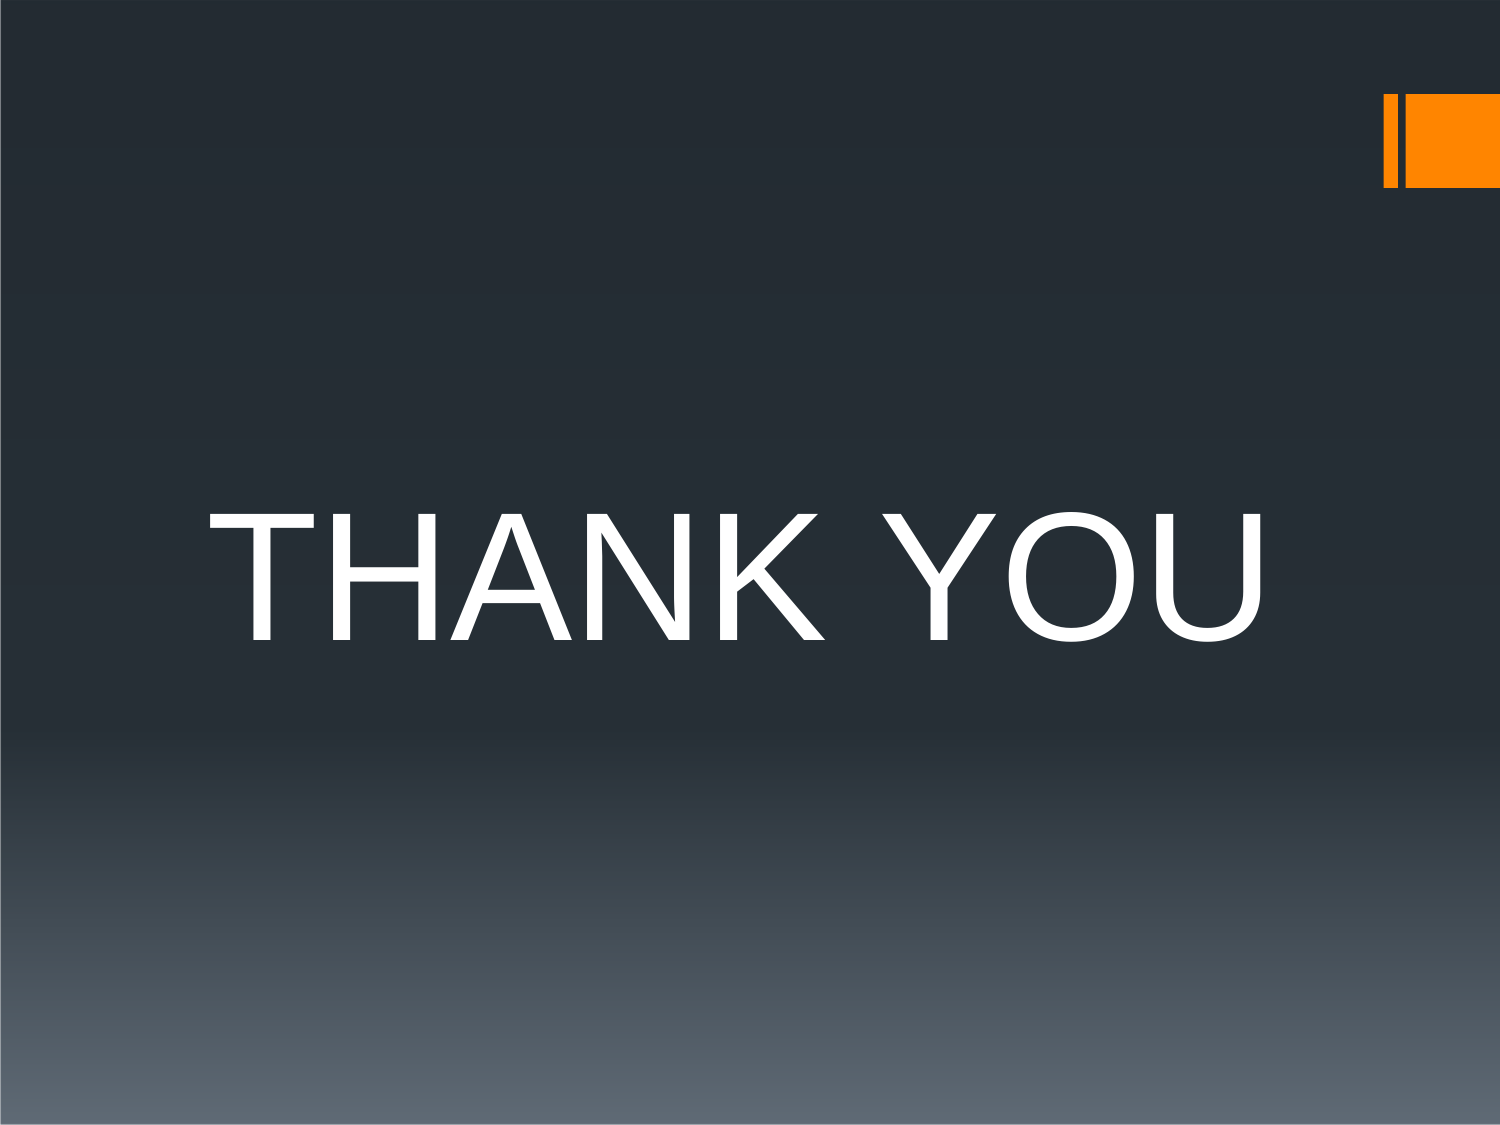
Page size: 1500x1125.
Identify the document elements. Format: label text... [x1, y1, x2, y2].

title THANK YOU [204, 454, 1276, 677]
picture [0, 0, 1500, 1125]
